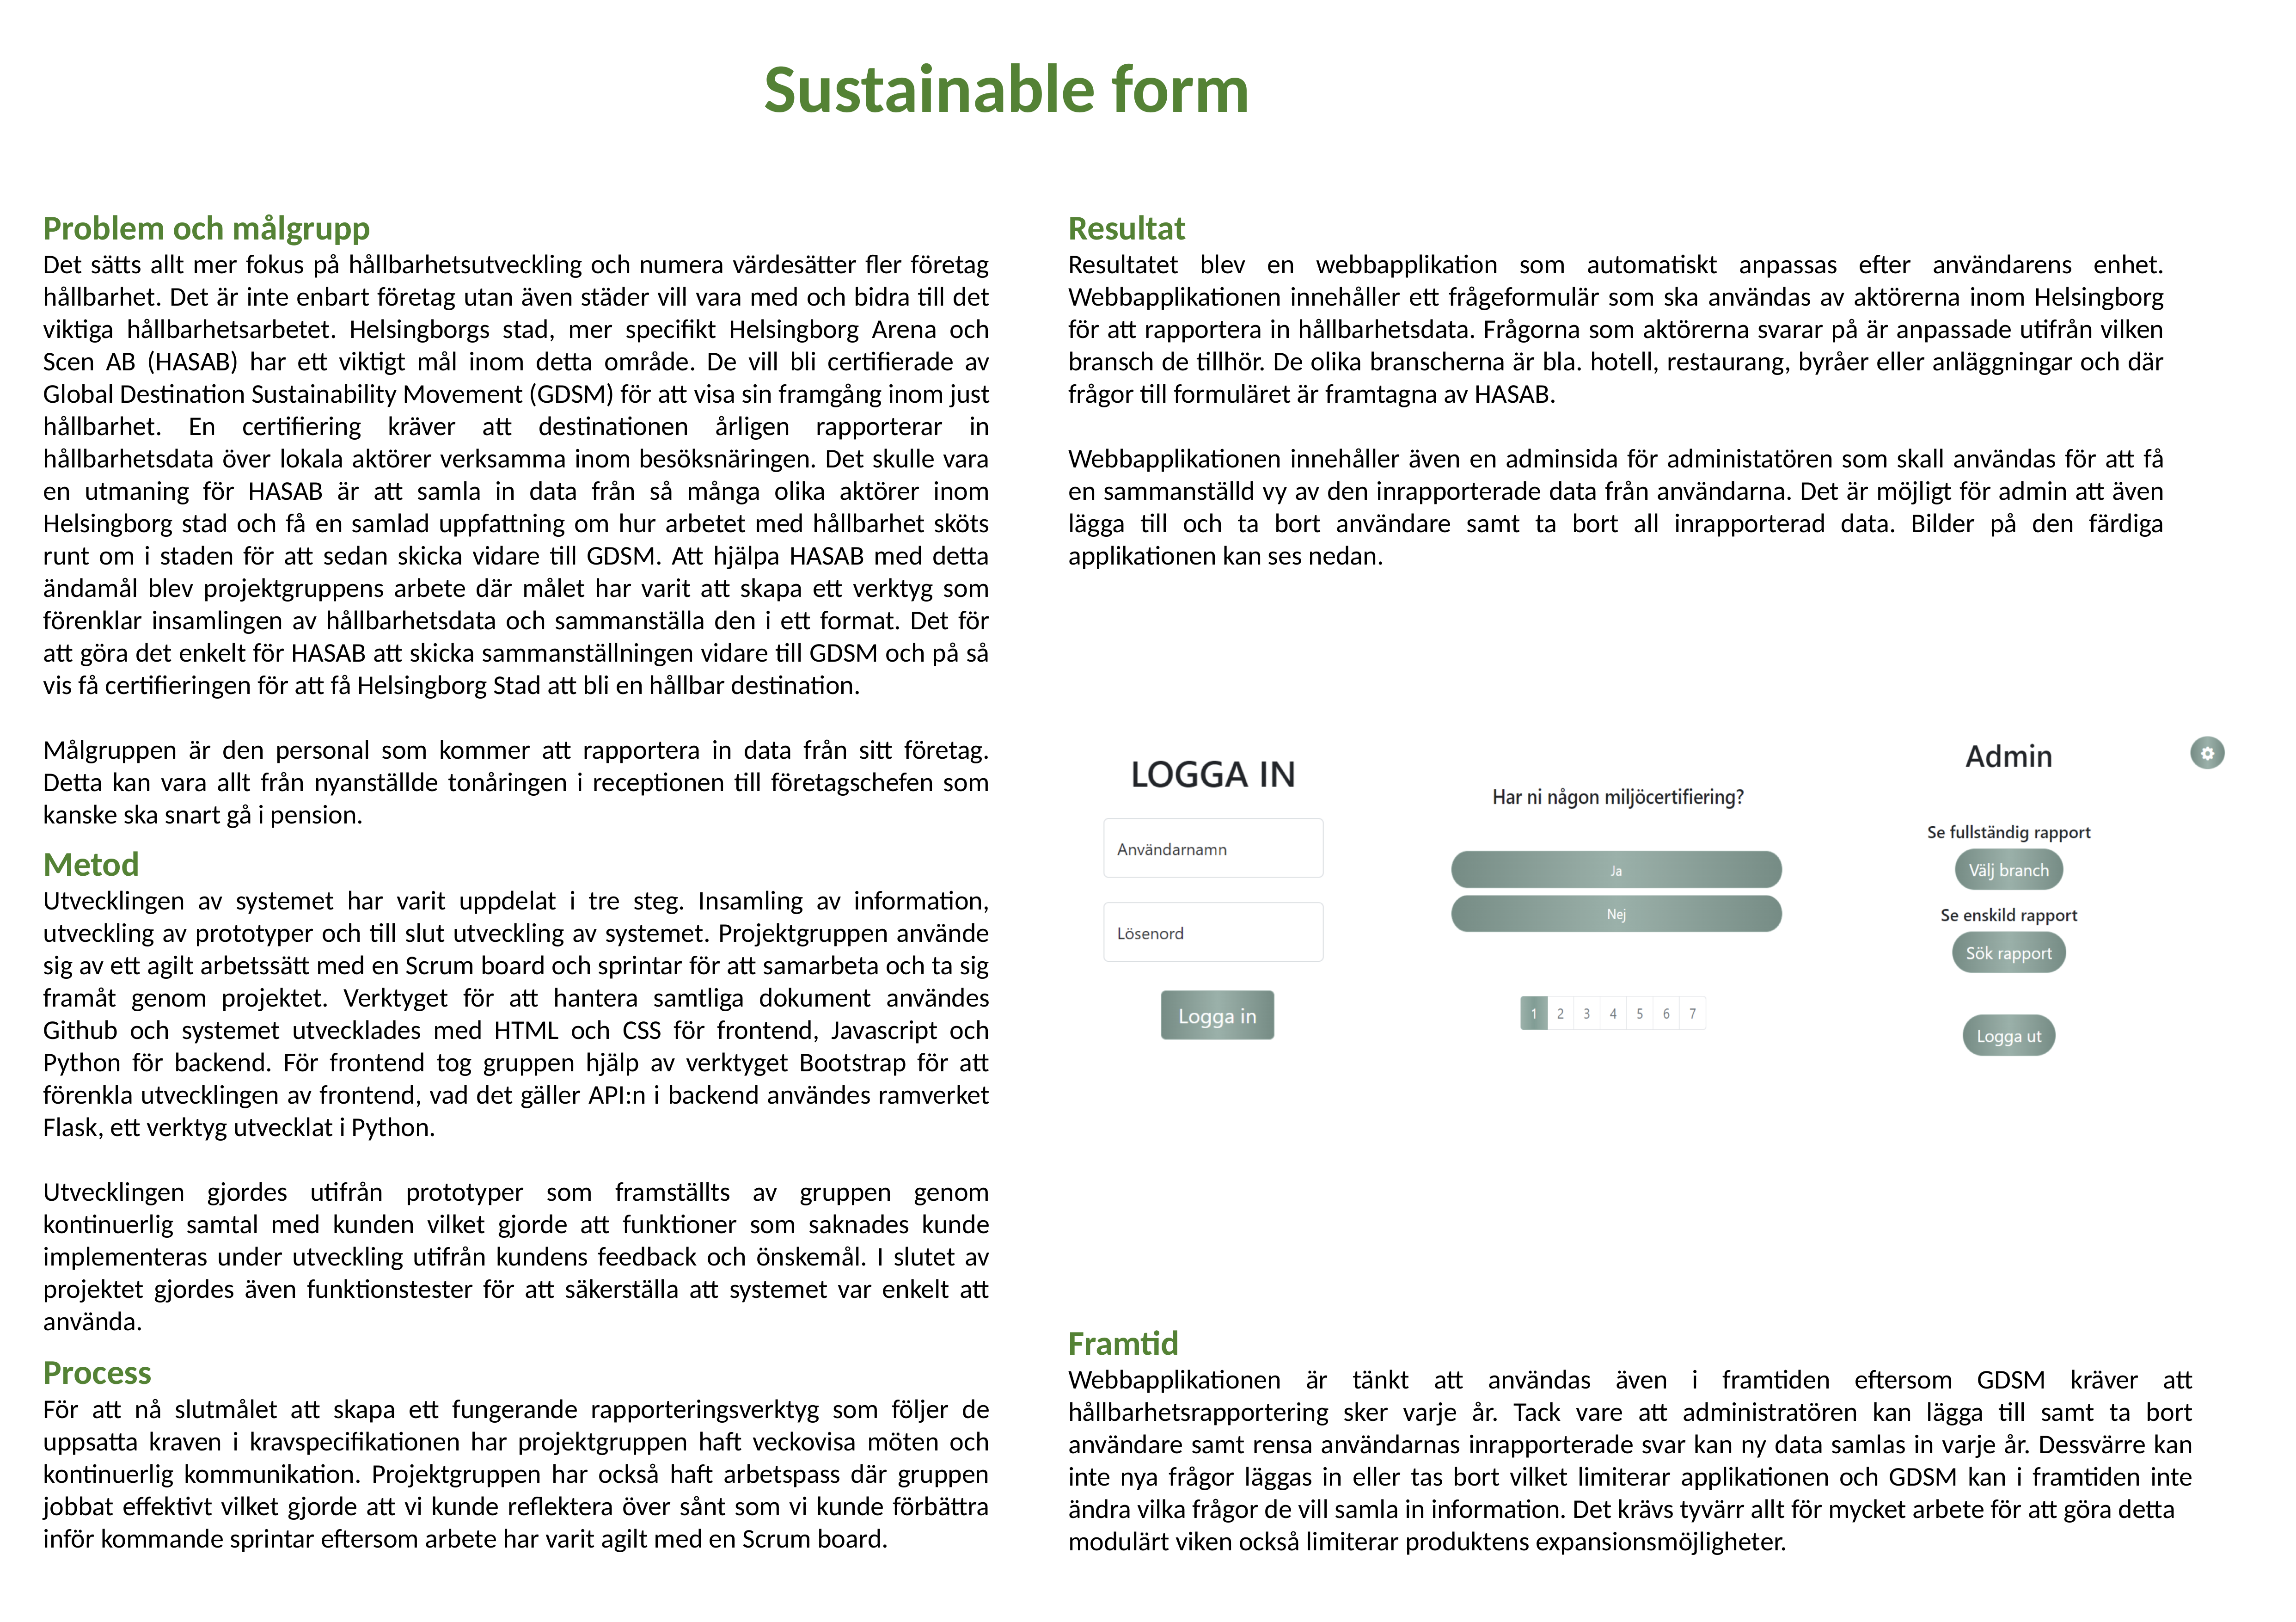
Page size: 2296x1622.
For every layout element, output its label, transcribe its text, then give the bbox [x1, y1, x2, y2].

text_box Problem och målgrupp Det sätts allt mer fokus på hållbarhetsutveckling och numera värdesätter fler företag hållbarhet. Det är inte enbart företag utan även städer vill vara med och bidra till det viktiga hållbarhetsarbetet. Helsingborgs stad, mer specifikt Helsingborg Arena och Scen AB (HASAB) har ett viktigt mål inom detta område. De vill bli certifierade av Global Destination Sustainability Movement (GDSM) för att visa sin framgång inom just hållbarhet. En certifiering kräver att destinationen årligen rapporterar in hållbarhetsdata över lokala aktörer verksamma inom besöksnäringen. Det skulle vara en utmaning för HASAB är att samla in data från så många olika aktörer inom Helsingborg stad och få en samlad uppfattning om hur arbetet med hållbarhet sköts runt om i staden för att sedan skicka vidare till GDSM. Att hjälpa HASAB med detta ändamål blev projektgruppens arbete där målet har varit att skapa ett verktyg som förenklar insamlingen av hållbarhetsdata och sammanställa den i ett format. Det för att göra det enkelt för HASAB att skicka sammanställningen vidare till GDSM och på så vis få certifieringen för att få Helsingborg Stad att bli en hållbar destination. Målgruppen är den personal som kommer att rapportera in data från sitt företag. Detta kan vara allt från nyanställde tonåringen i receptionen till företagschefen som kanske ska snart gå i pension. [37, 201, 997, 837]
text_box Sustainable form [757, 39, 1271, 151]
text_box Process För att nå slutmålet att skapa ett fungerande rapporteringsverktyg som följer de uppsatta kraven i kravspecifikationen har projektgruppen haft veckovisa möten och kontinuerlig kommunikation. Projektgruppen har också haft arbetspass där gruppen jobbat effektivt vilket gjorde att vi kunde reflektera över sånt som vi kunde förbättra inför kommande sprintar eftersom arbete har varit agilt med en Scrum board. [37, 1346, 997, 1622]
text_box Metod Utvecklingen av systemet har varit uppdelat i tre steg. Insamling av information, utveckling av prototyper och till slut utveckling av systemet. Projektgruppen använde sig av ett agilt arbetssätt med en Scrum board och sprintar för att samarbeta och ta sig framåt genom projektet. Verktyget för att hantera samtliga dokument användes Github och systemet utvecklades med HTML och CSS för frontend, Javascript och Python för backend. För frontend tog gruppen hjälp av verktyget Bootstrap för att förenkla utvecklingen av frontend, vad det gäller API:n i backend användes ramverket Flask, ett verktyg utvecklat i Python. Utvecklingen gjordes utifrån prototyper som framställts av gruppen genom kontinuerlig samtal med kunden vilket gjorde att funktioner som saknades kunde implementeras under utveckling utifrån kundens feedback och önskemål. I slutet av projektet gjordes även funktionstester för att säkerställa att systemet var enkelt att använda. [37, 837, 997, 1346]
text_box Resultat Resultatet blev en webbapplikation som automatiskt anpassas efter användarens enhet. Webbapplikationen innehåller ett frågeformulär som ska användas av aktörerna inom Helsingborg för att rapportera in hållbarhetsdata. Frågorna som aktörerna svarar på är anpassade utifrån vilken bransch de tillhör. De olika branscherna är bla. hotell, restaurang, byråer eller anläggningar och där frågor till formuläret är framtagna av HASAB. Webbapplikationen innehåller även en adminsida för administatören som skall användas för att få en sammanställd vy av den inrapporterade data från användarna. Det är möjligt för admin att även lägga till och ta bort användare samt ta bort all inrapporterad data. Bilder på den färdiga applikationen kan ses nedan. [1061, 201, 2172, 636]
picture [1028, 670, 2296, 1106]
text_box Framtid Webbapplikationen är tänkt att användas även i framtiden eftersom GDSM kräver att hållbarhetsrapportering sker varje år. Tack vare att administratören kan lägga till samt ta bort användare samt rensa användarnas inrapporterade svar kan ny data samlas in varje år. Dessvärre kan inte nya frågor läggas in eller tas bort vilket limiterar applikationen och GDSM kan i framtiden inte ändra vilka frågor de vill samla in information. Det krävs tyvärr allt för mycket arbete för att göra detta modulärt viken också limiterar produktens expansionsmöjligheter. [1061, 1316, 2200, 1622]
